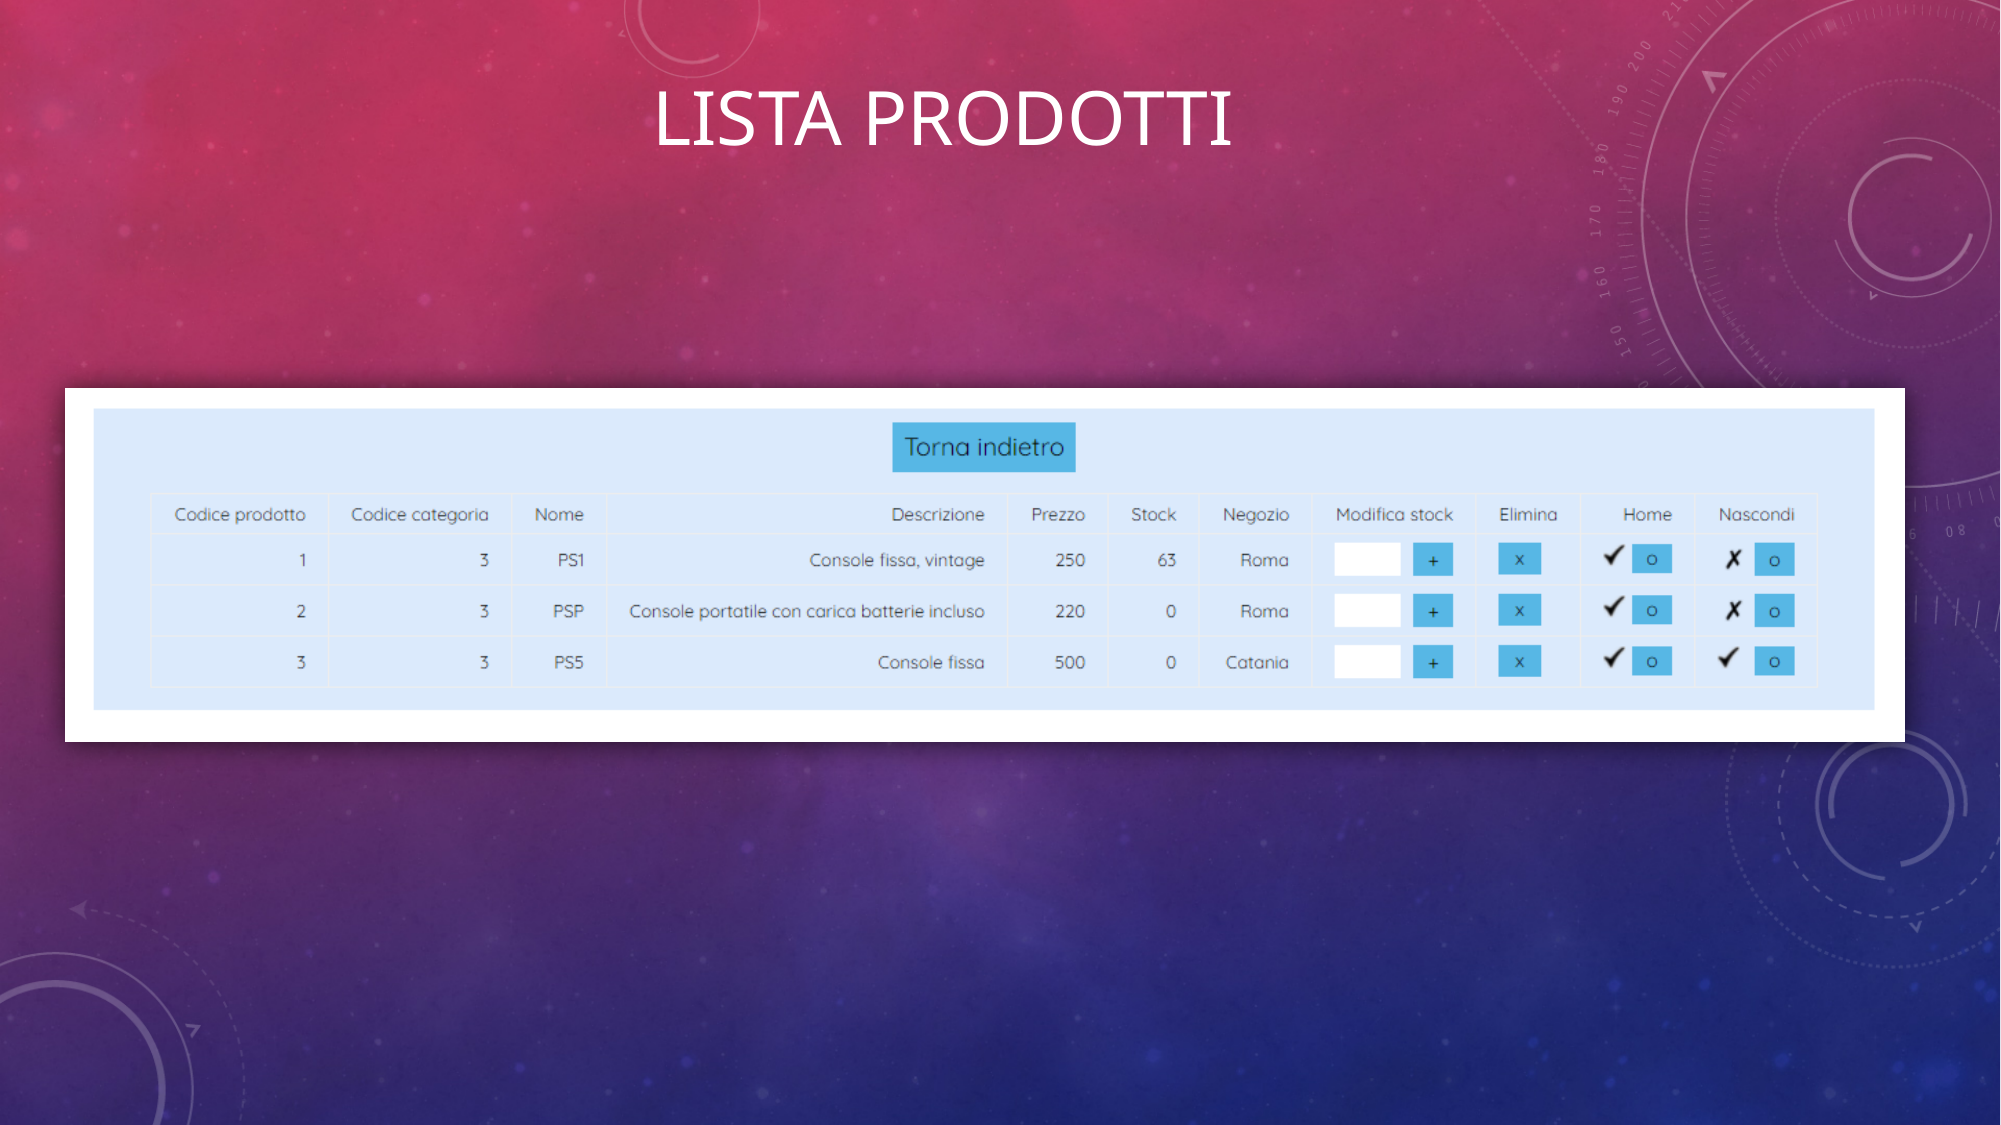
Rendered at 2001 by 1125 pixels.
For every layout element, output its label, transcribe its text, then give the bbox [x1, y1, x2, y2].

title Lista prodotti [112, 46, 1775, 184]
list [64, 388, 1906, 742]
picture [0, 0, 2001, 1125]
